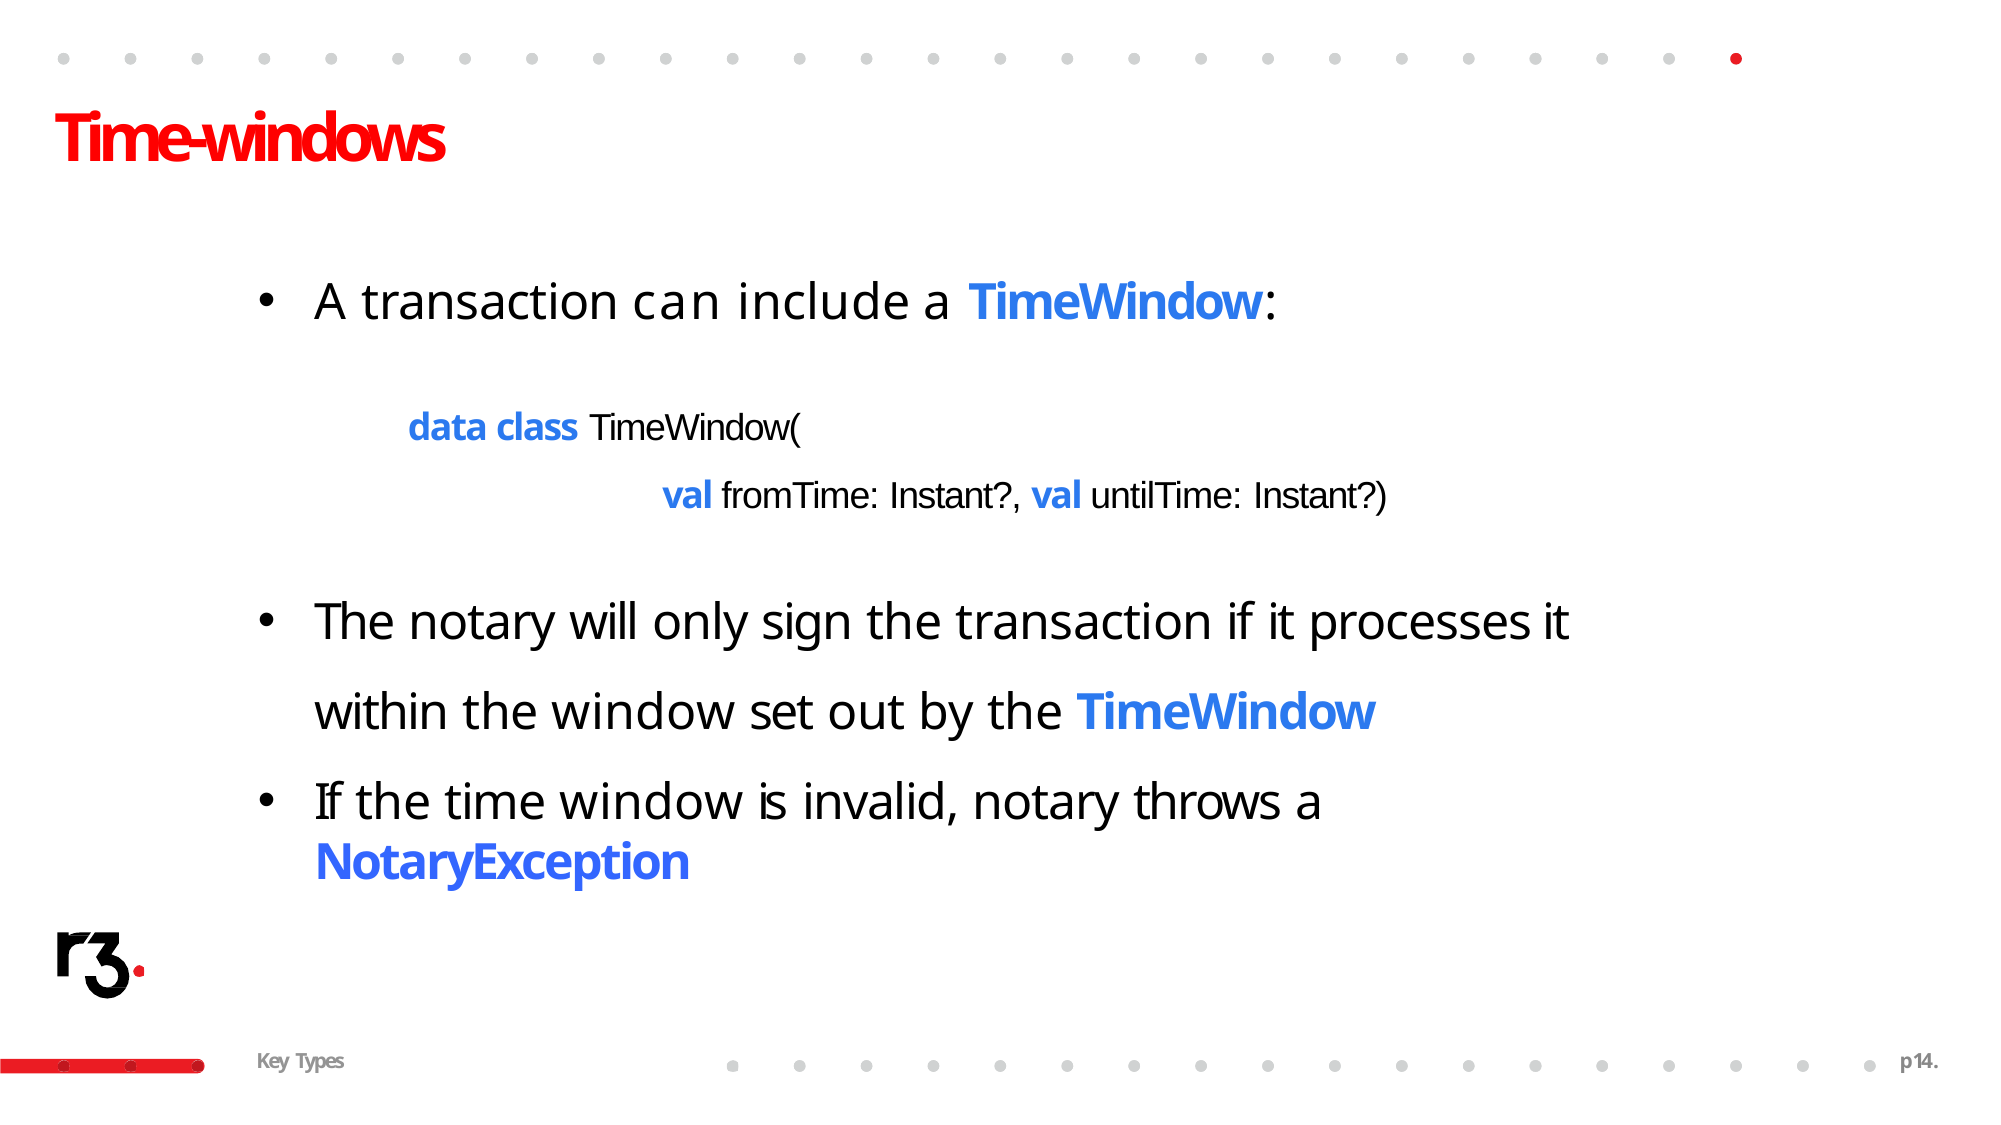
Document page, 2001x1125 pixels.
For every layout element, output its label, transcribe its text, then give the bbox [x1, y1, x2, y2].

picture [191, 1060, 204, 1072]
slide_number p16. [1897, 1045, 1945, 1125]
text_box Key Types [254, 1045, 360, 1073]
picture [726, 1060, 739, 1072]
picture [133, 965, 145, 977]
text_box A transaction can include a TimeWindow: data class TimeWindow( val fromTime: Instant?, val untilTime: Instant?) The notary will only sign the transaction if it processes it within the window set out by the TimeWindow If the time window is invalid, notary throws a NotaryException [255, 267, 1737, 890]
picture [57, 1060, 70, 1072]
picture [124, 1060, 137, 1072]
title Time-windows [52, 92, 514, 283]
